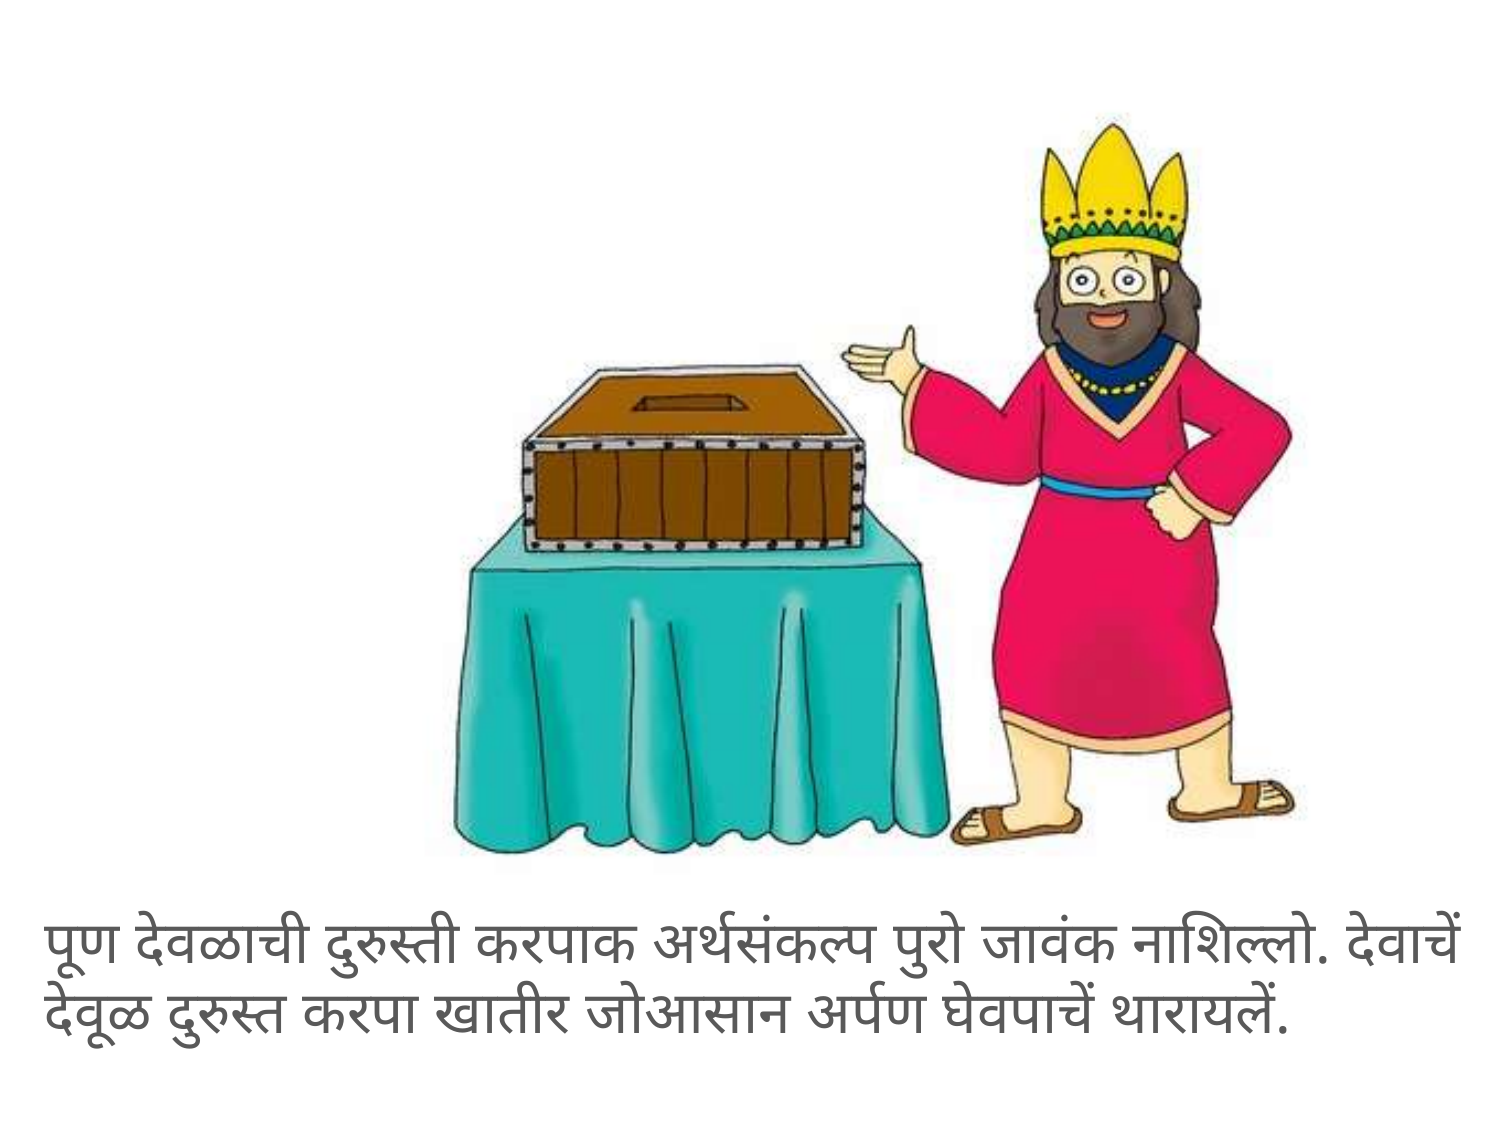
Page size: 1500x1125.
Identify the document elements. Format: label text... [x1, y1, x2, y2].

text_box पूण देवळाची दुरुस्ती करपाक अर्थसंकल्प पुरो जावंक नाशिल्लो. देवाचें देवूळ दुरुस्त करपा खातीर जोआसान अर्पण घेवपाचें थारायलें. [29, 897, 1500, 1053]
picture [2, 6, 1436, 894]
